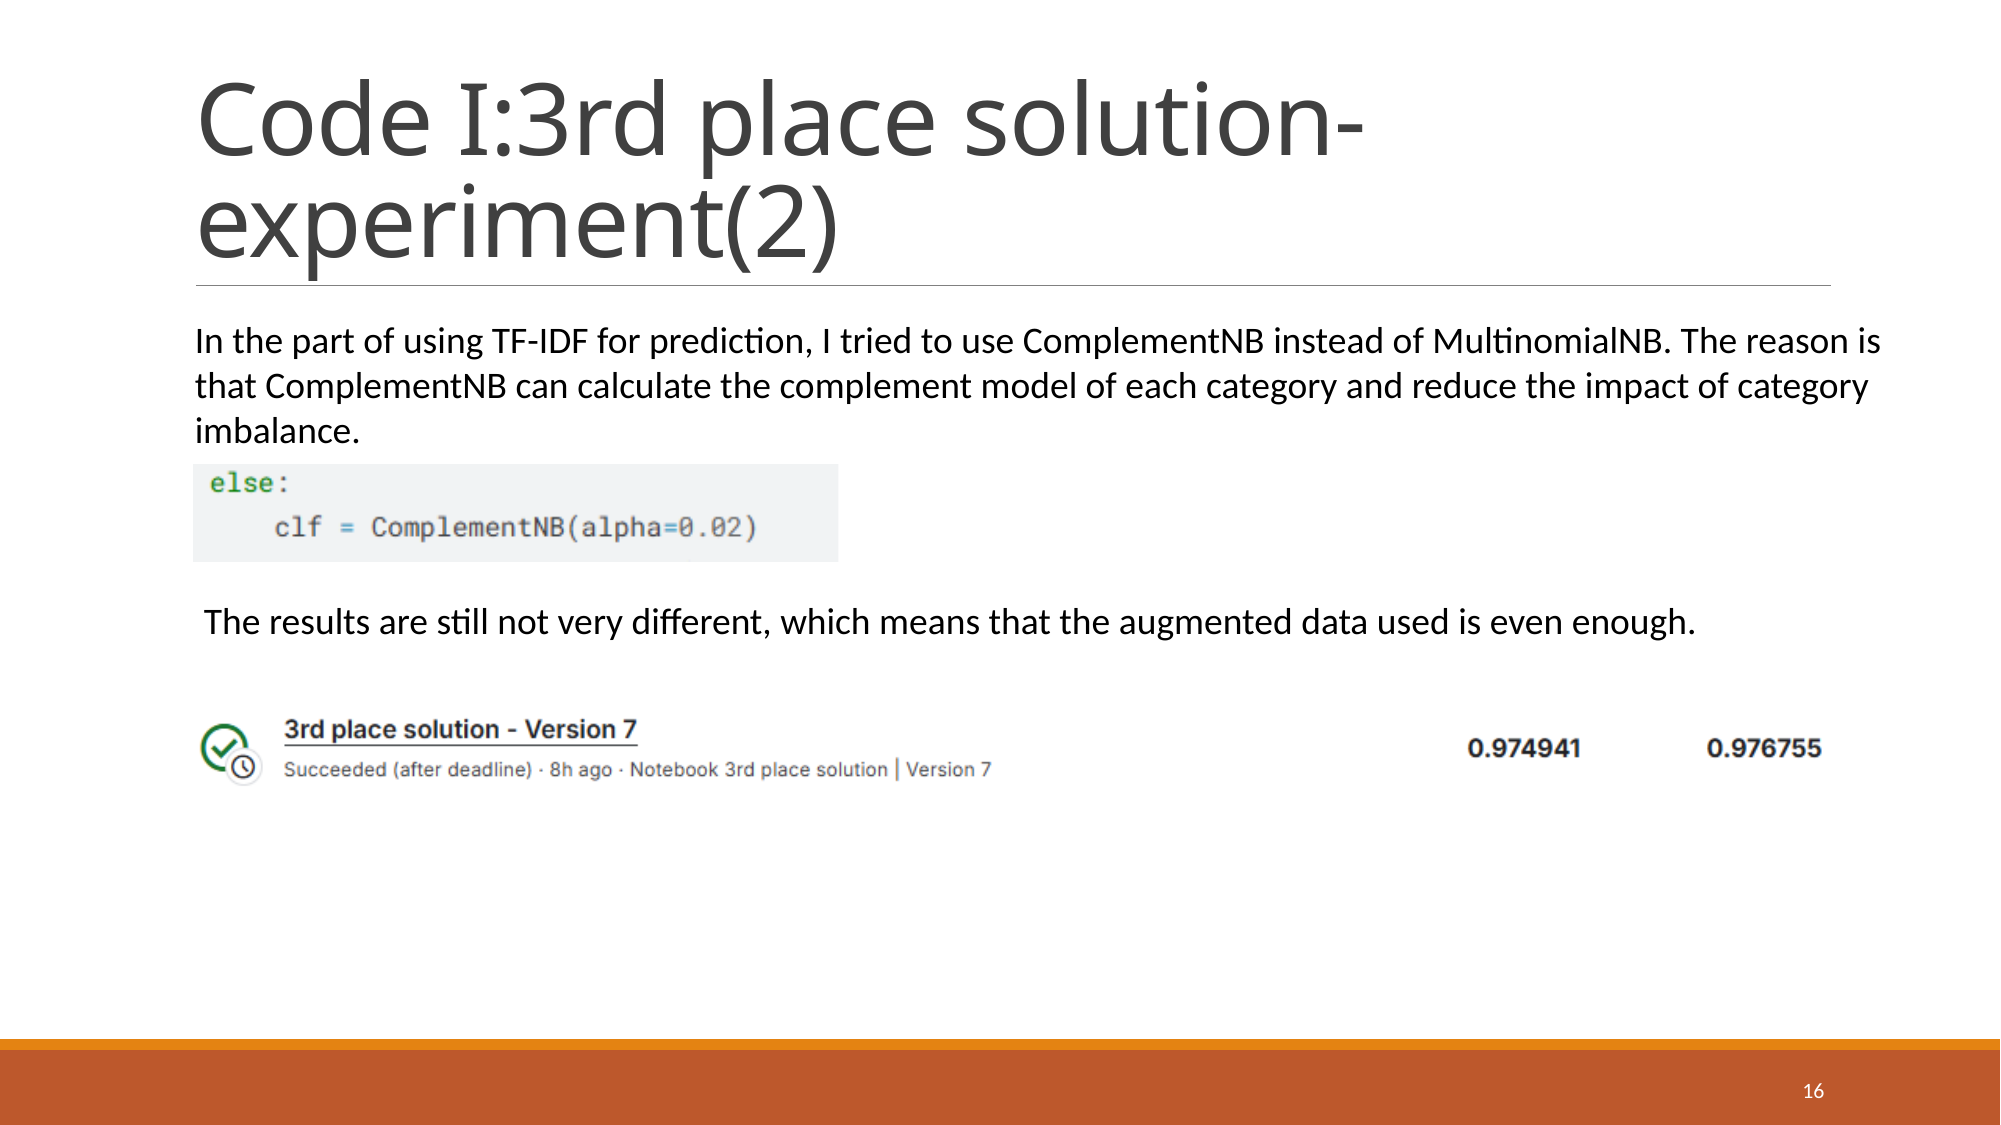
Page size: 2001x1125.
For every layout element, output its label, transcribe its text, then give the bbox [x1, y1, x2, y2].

title Code I:3rd place solution-experiment(2) [180, 47, 1830, 285]
picture [179, 686, 1864, 794]
text_box The results are still not very different, which means that the augmented data used is even enough. [189, 589, 1714, 650]
slide_number 16 [1624, 1059, 1840, 1120]
text_box In the part of using TF-IDF for prediction, I tried to use ComplementNB instead of MultinomialNB. The reason is that ComplementNB can calculate the complement model of each category and reduce the impact of category imbalance. [180, 308, 1920, 459]
picture [192, 463, 839, 563]
